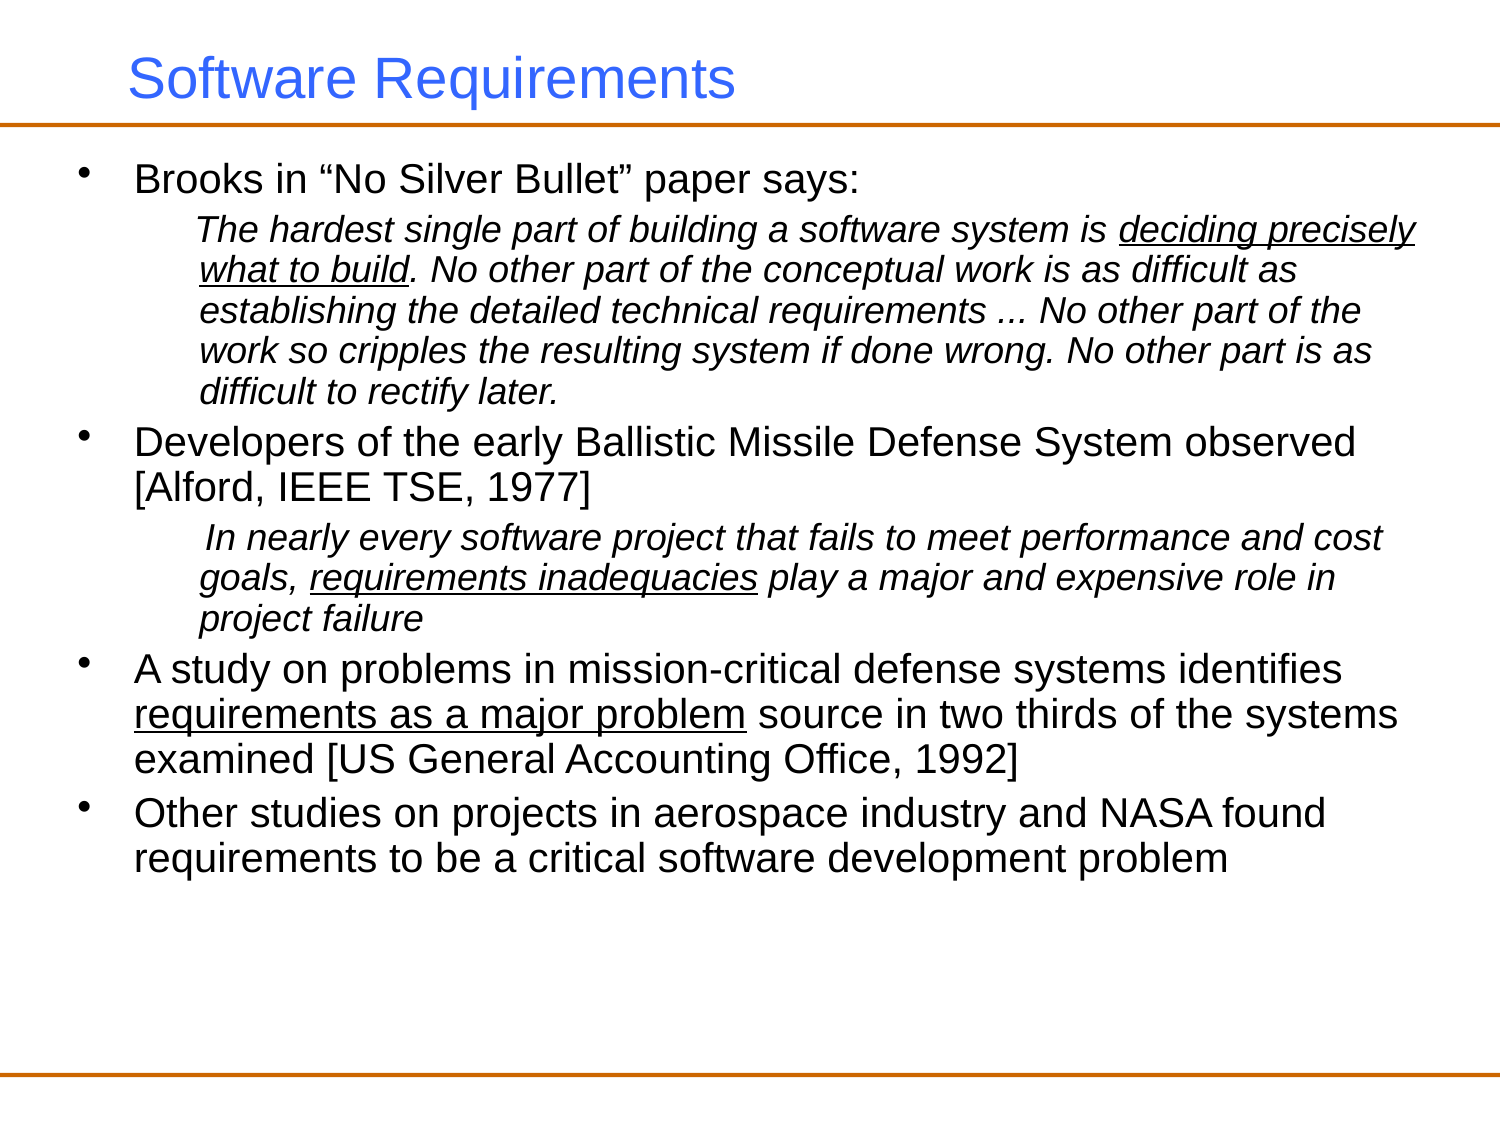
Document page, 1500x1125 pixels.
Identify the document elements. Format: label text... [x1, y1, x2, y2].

list Brooks in “No Silver Bullet” paper says: The hardest single part of building a software system is deciding precisely what to build. No other part of the conceptual work is as difficult as establishing the detailed technical requirements ... No other part of the work so cripples the resulting system if done wrong. No other part is as difficult to rectify later. Developers of the early Ballistic Missile Defense System observed [Alford, IEEE TSE, 1977] In nearly every software project that fails to meet performance and cost goals, requirements inadequacies play a major and expensive role in project failure A study on problems in mission-critical defense systems identifies requirements as a major problem source in two thirds of the systems examined [US General Accounting Office, 1992] Other studies on projects in aerospace industry and NASA found requirements to be a critical software development problem [62, 149, 1438, 1063]
title Software Requirements [112, 24, 1388, 125]
